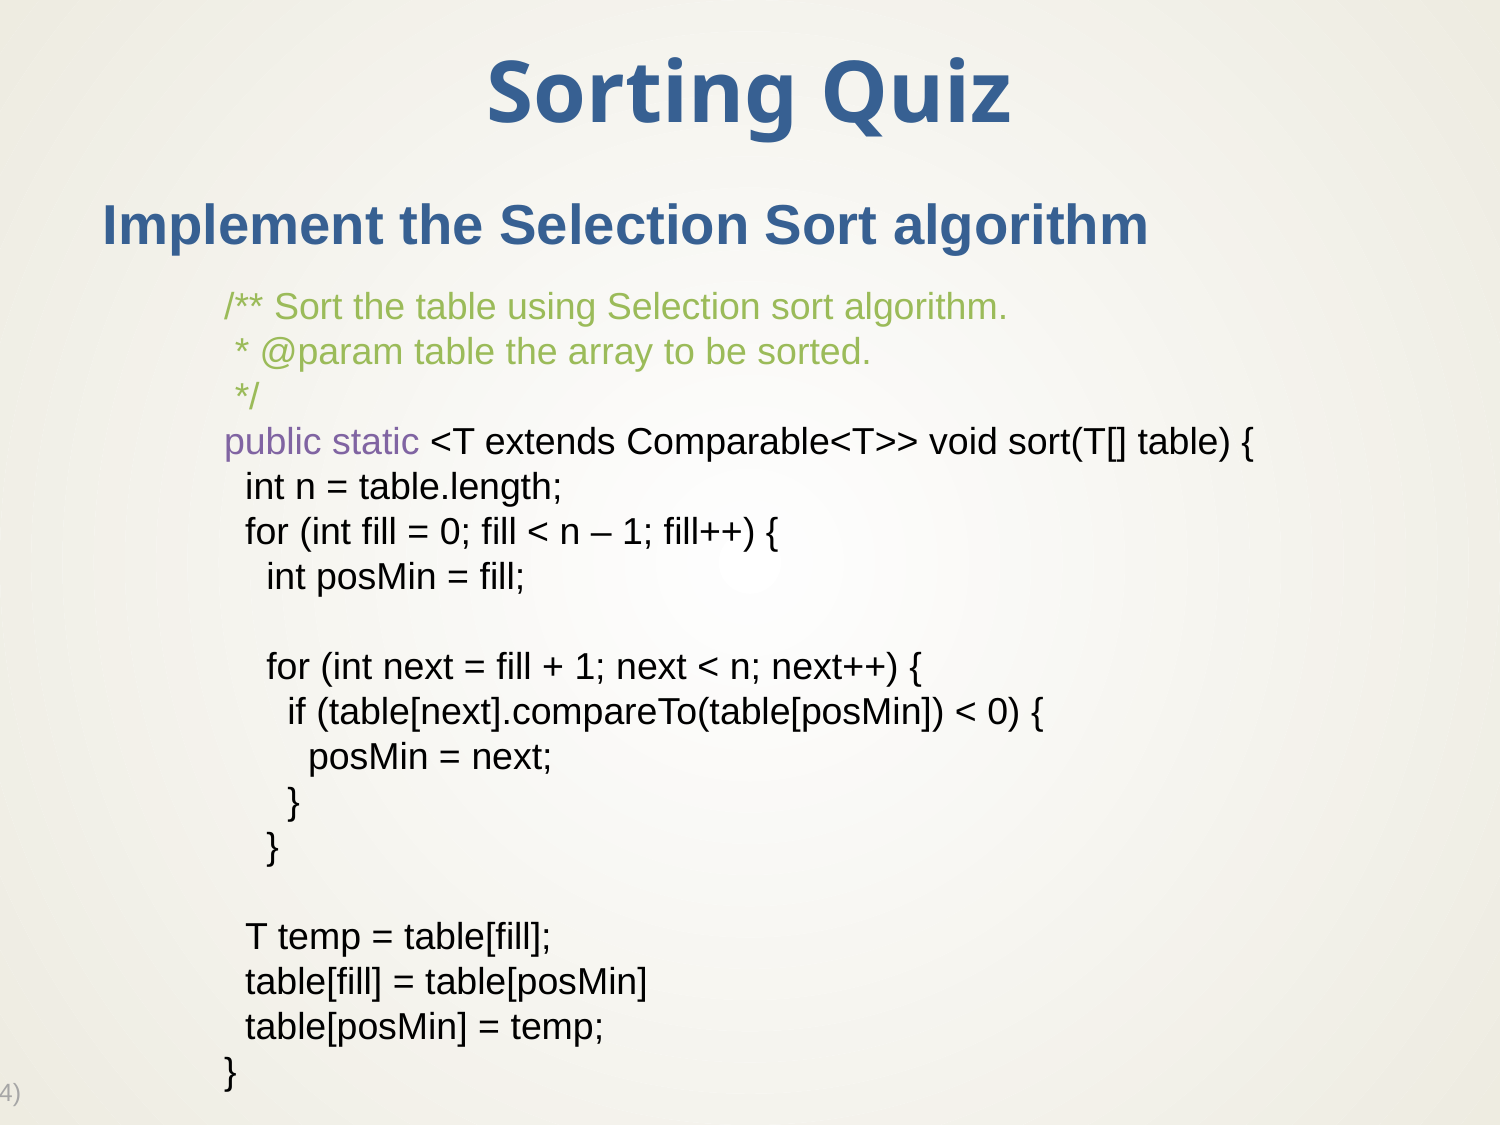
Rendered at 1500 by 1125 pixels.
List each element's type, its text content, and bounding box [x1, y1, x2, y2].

list Implement the Selection Sort algorithm [56, 187, 1444, 1036]
title Sorting Quiz [0, 24, 1500, 166]
text_box /** Sort the table using Selection sort algorithm. * @param table the array to be sorted. */ public static <T extends Comparable<T>> void sort(T[] table) { int n = table.length; for (int fill = 0; fill < n – 1; fill++) { int posMin = fill; for (int next = fill + 1; next < n; next++) { if (table[next].compareTo(table[posMin]) < 0) { posMin = next; } } T temp = table[fill]; table[fill] = table[posMin] table[posMin] = temp; } [209, 274, 1270, 1100]
